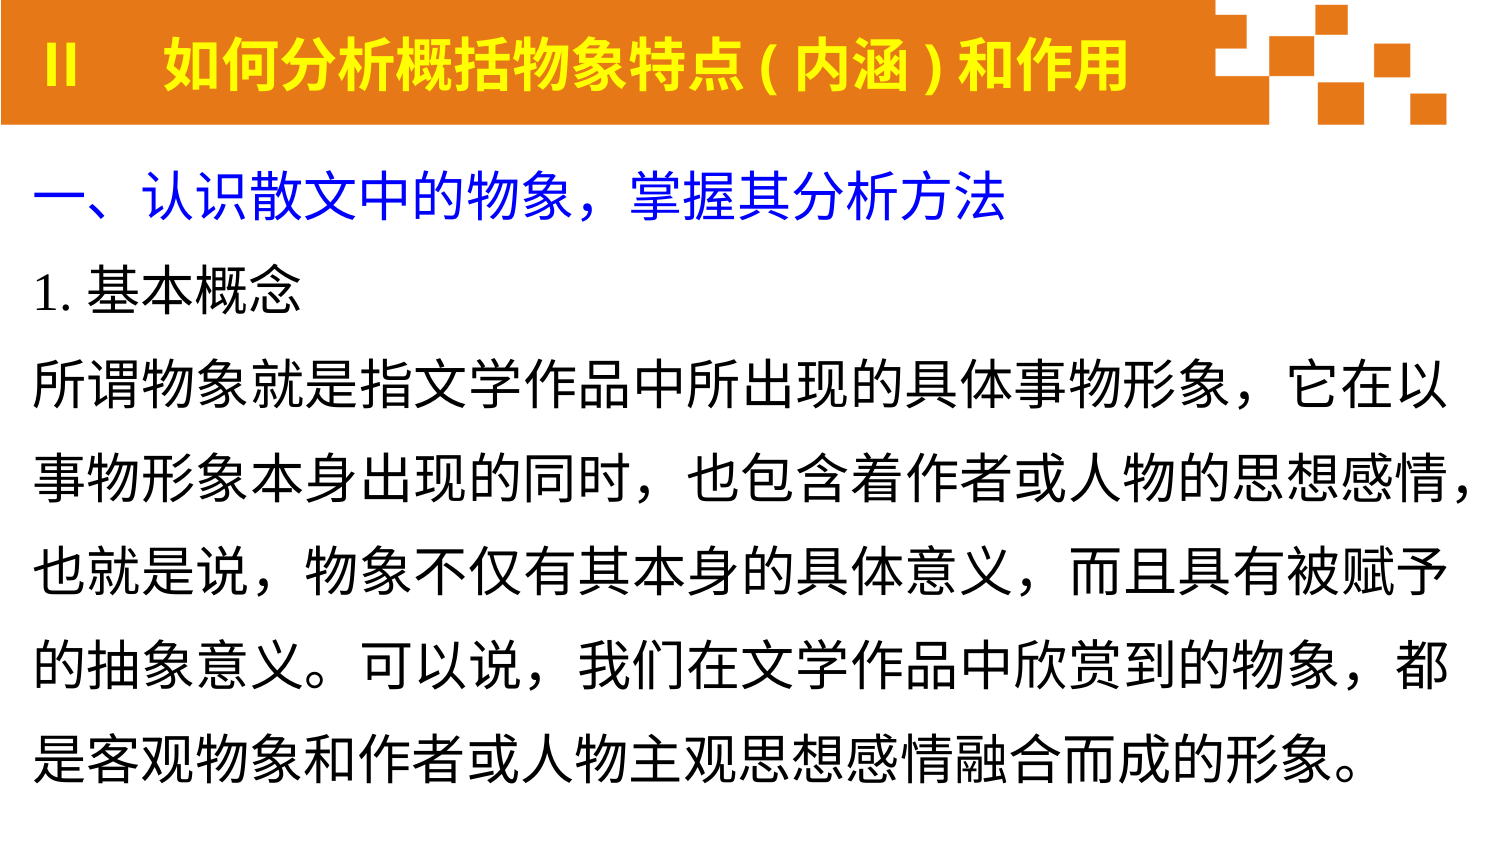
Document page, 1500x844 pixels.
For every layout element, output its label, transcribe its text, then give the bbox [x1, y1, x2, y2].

picture [1, 0, 1499, 843]
text_box 一、认识散文中的物象，掌握其分析方法 1.基本概念 所谓物象就是指文学作品中所出现的具体事物形象，它在以事物形象本身出现的同时，也包含着作者或人物的思想感情，也就是说，物象不仅有其本身的具体意义，而且具有被赋予的抽象意义。可以说，我们在文学作品中欣赏到的物象，都是客观物象和作者或人物主观思想感情融合而成的形象。 [17, 126, 1465, 798]
text_box Ⅱ 如何分析概括物象特点(内涵)和作用 [17, 20, 1242, 105]
